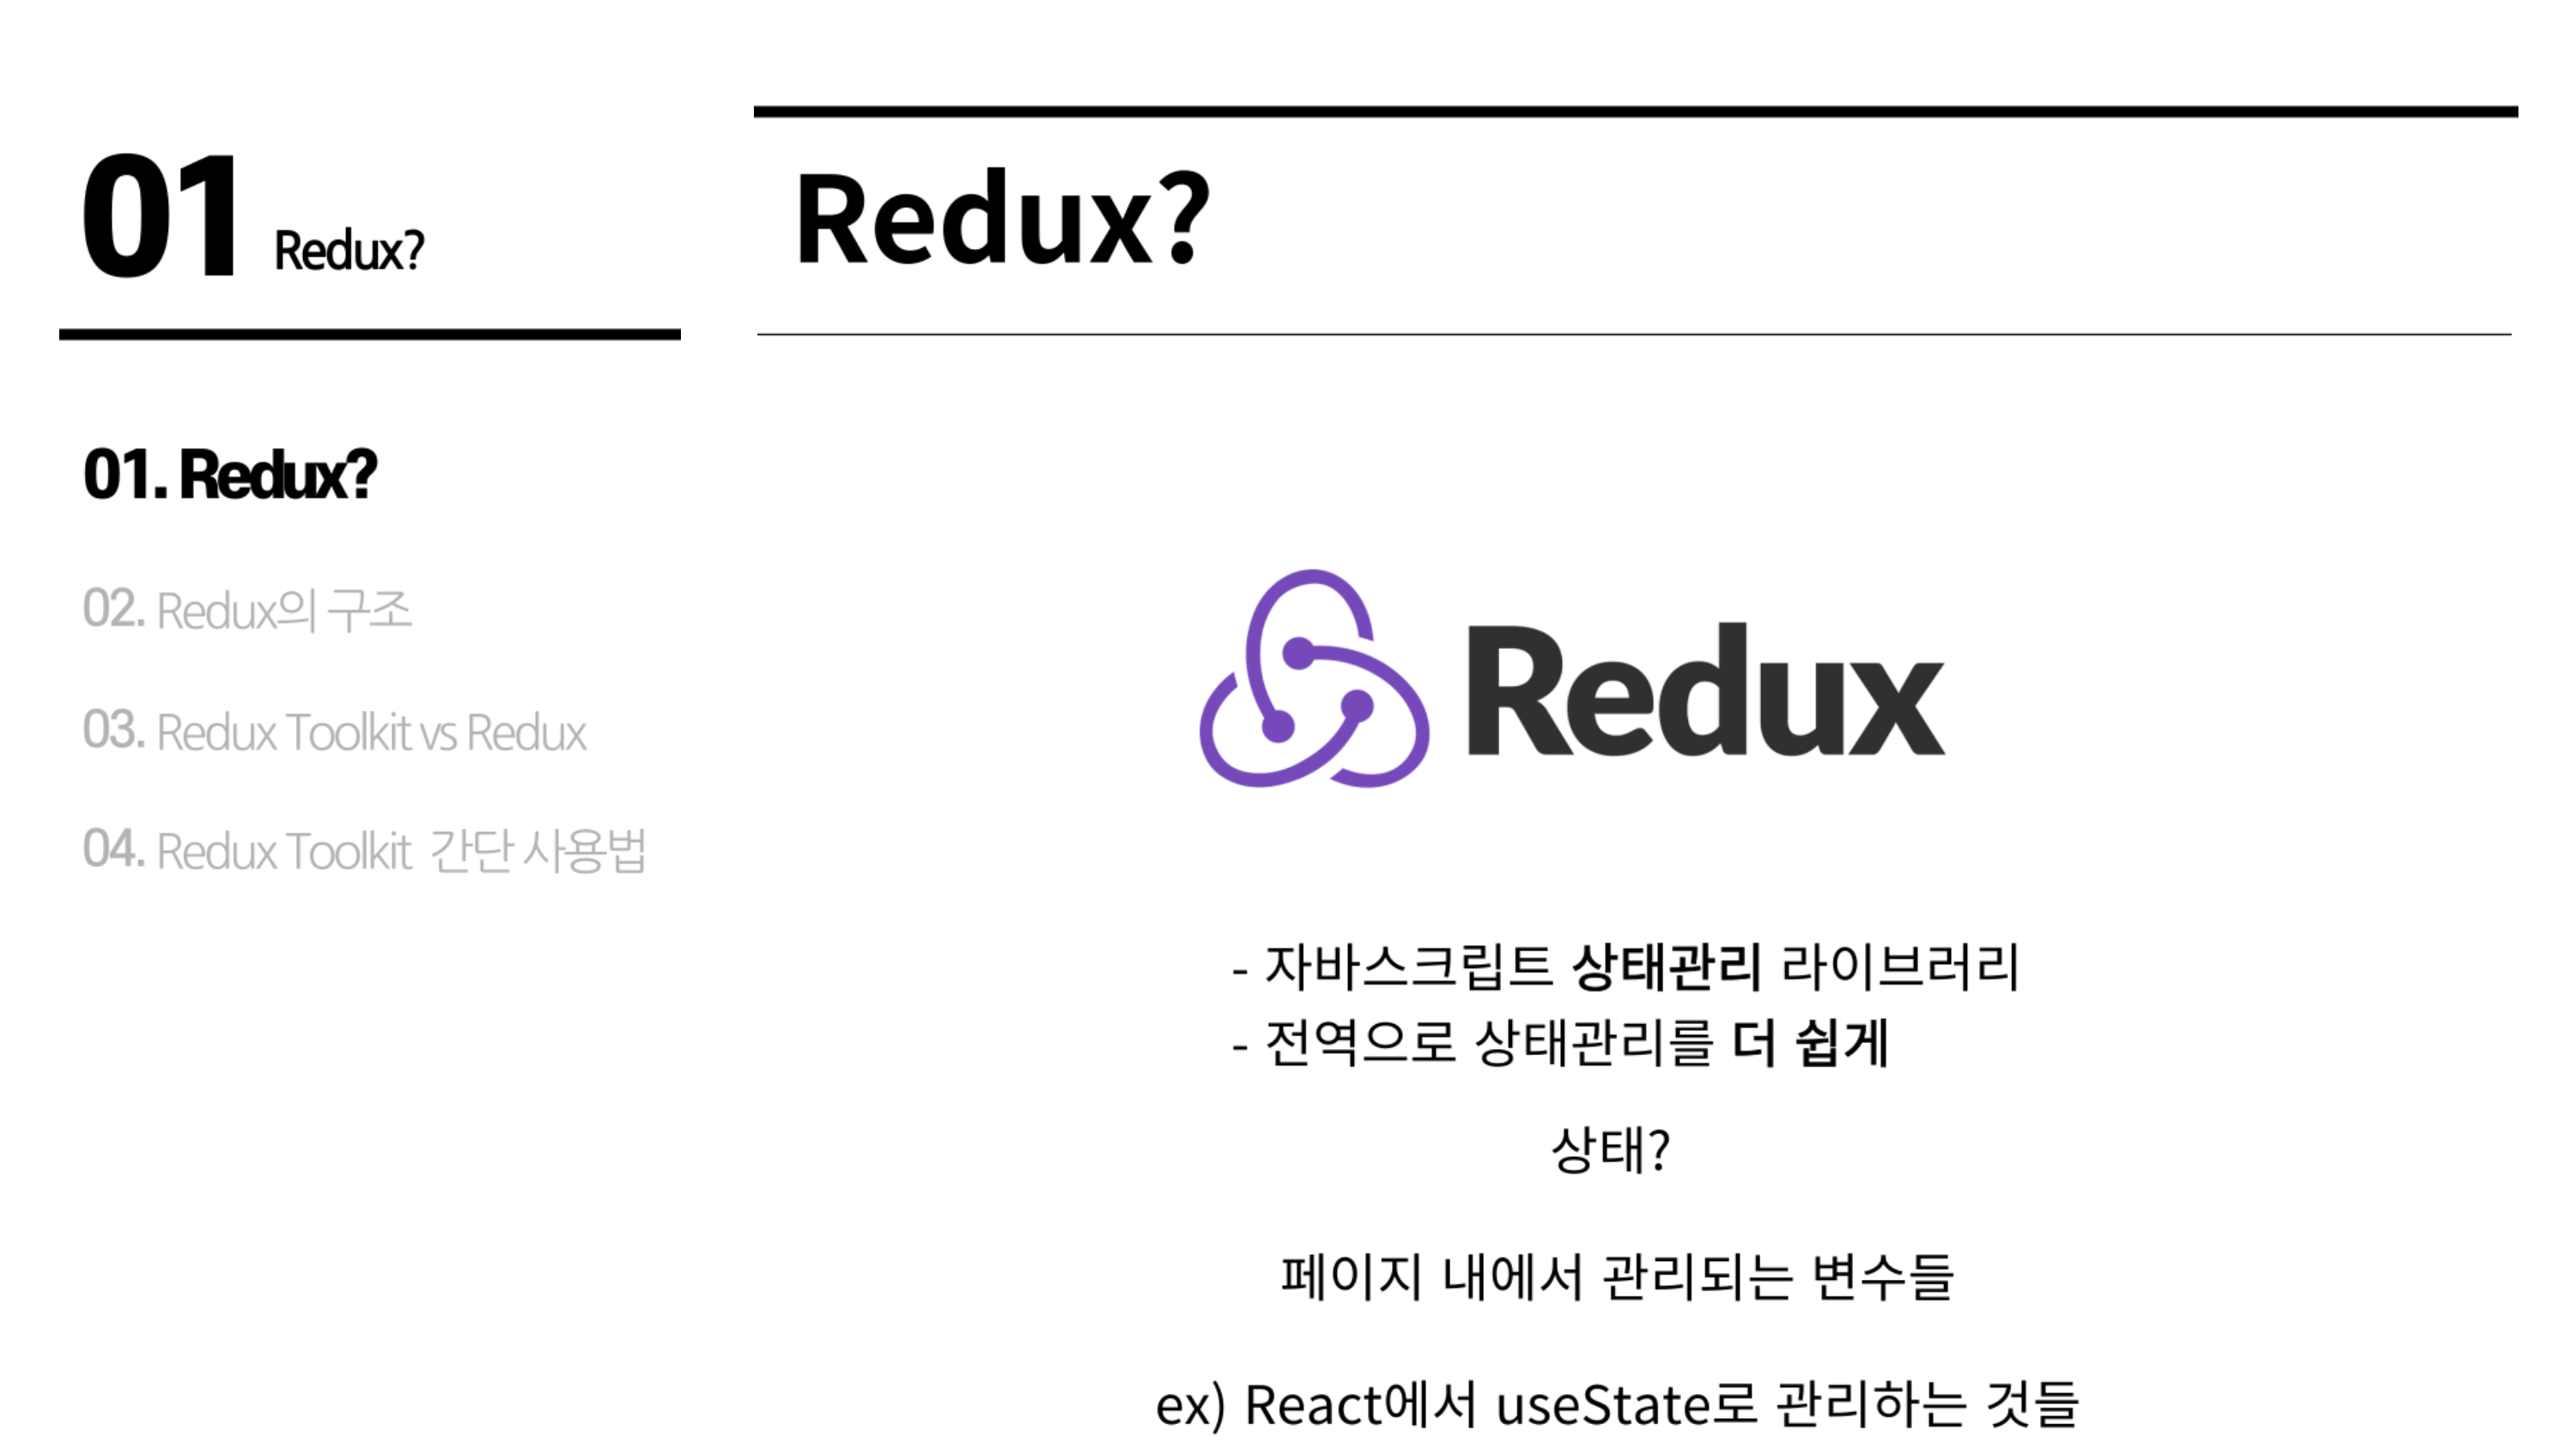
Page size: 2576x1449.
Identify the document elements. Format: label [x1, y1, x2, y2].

picture [739, 112, 1263, 320]
picture [71, 421, 411, 528]
picture [1221, 920, 2044, 1093]
picture [1130, 1103, 2104, 1449]
picture [74, 807, 669, 897]
picture [74, 565, 439, 656]
text_box [756, 331, 2512, 338]
picture [74, 688, 613, 773]
text_box [59, 312, 681, 358]
text_box [754, 89, 2519, 135]
picture [56, 87, 454, 348]
text_box [1137, 478, 2007, 913]
